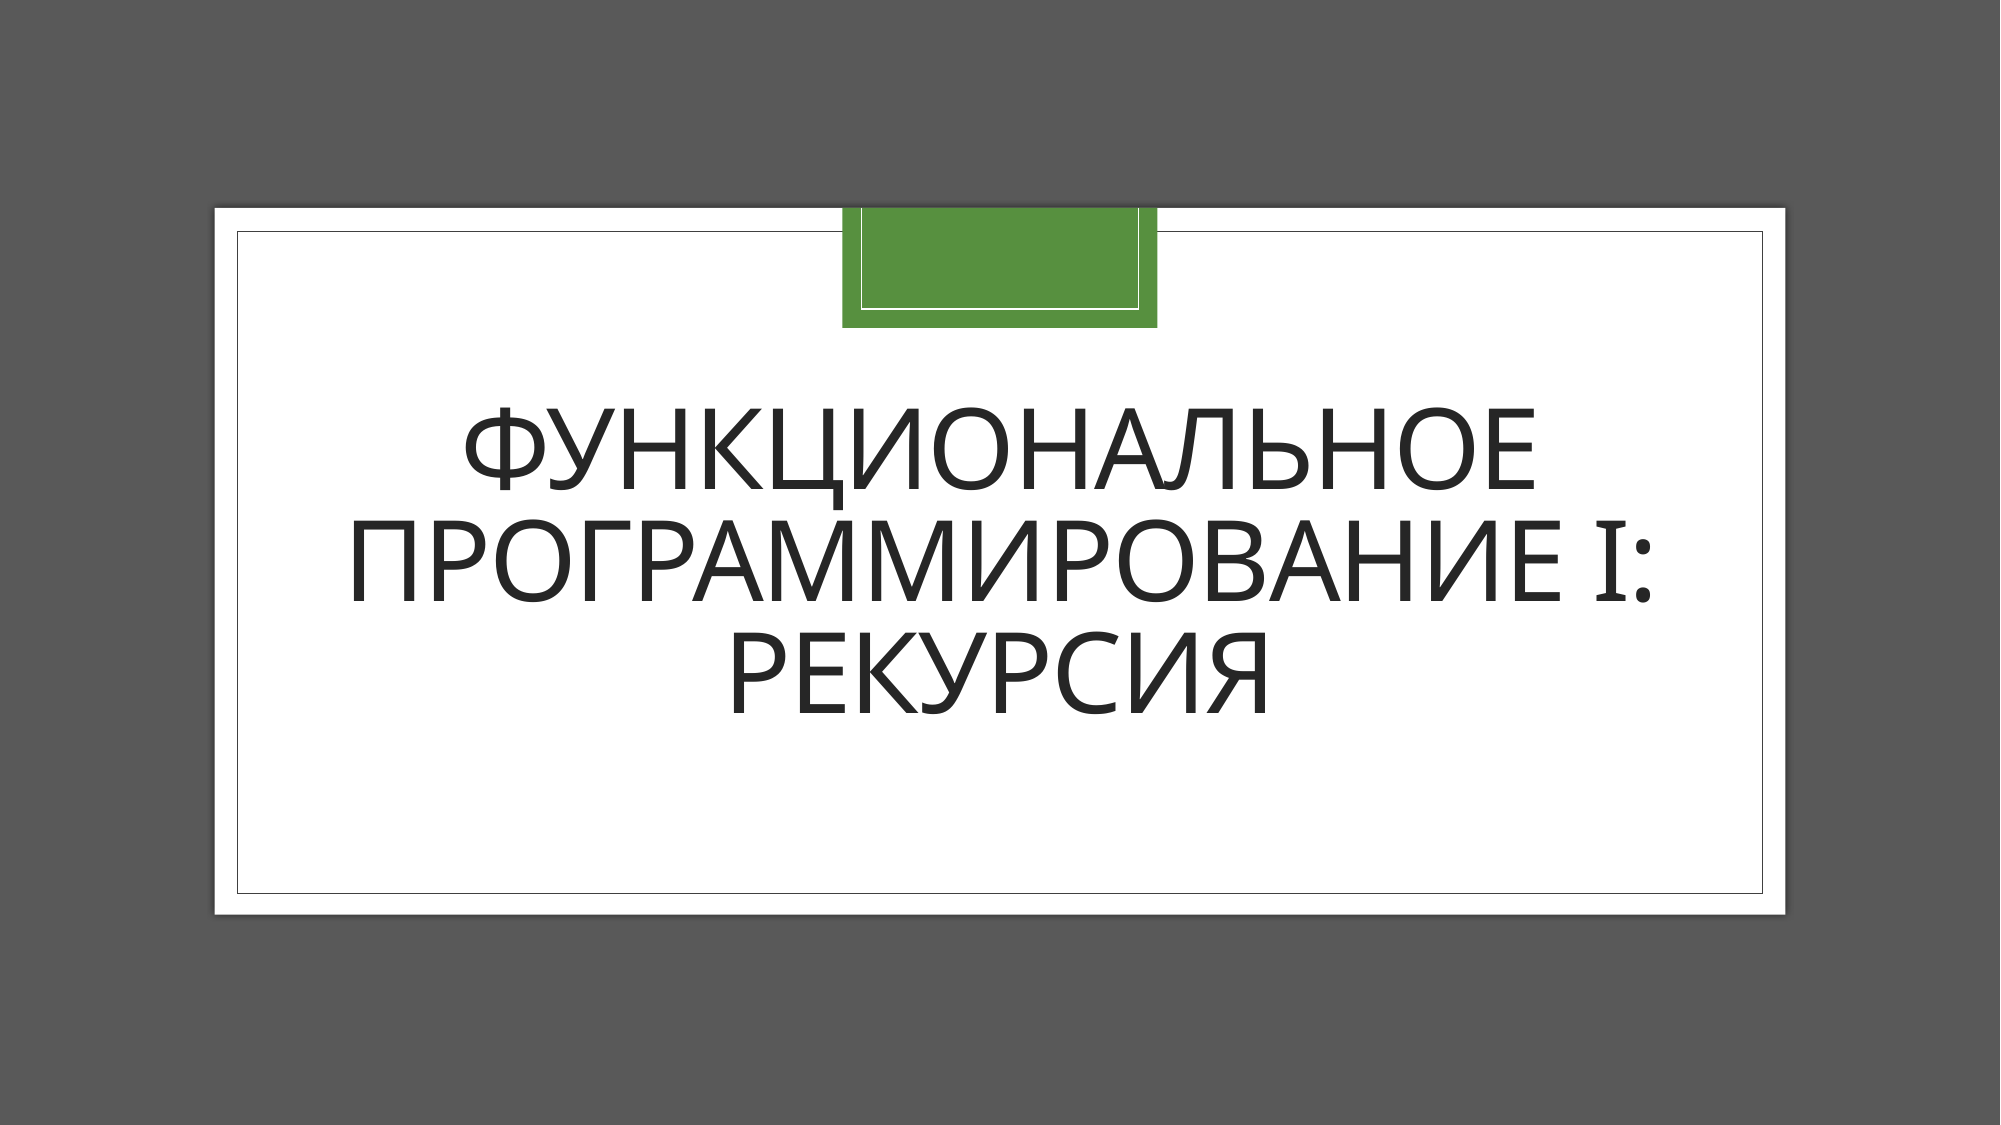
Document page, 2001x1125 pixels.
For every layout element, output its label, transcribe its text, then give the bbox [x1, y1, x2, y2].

title Функциональное программирование I: Рекурсия [267, 368, 1733, 769]
